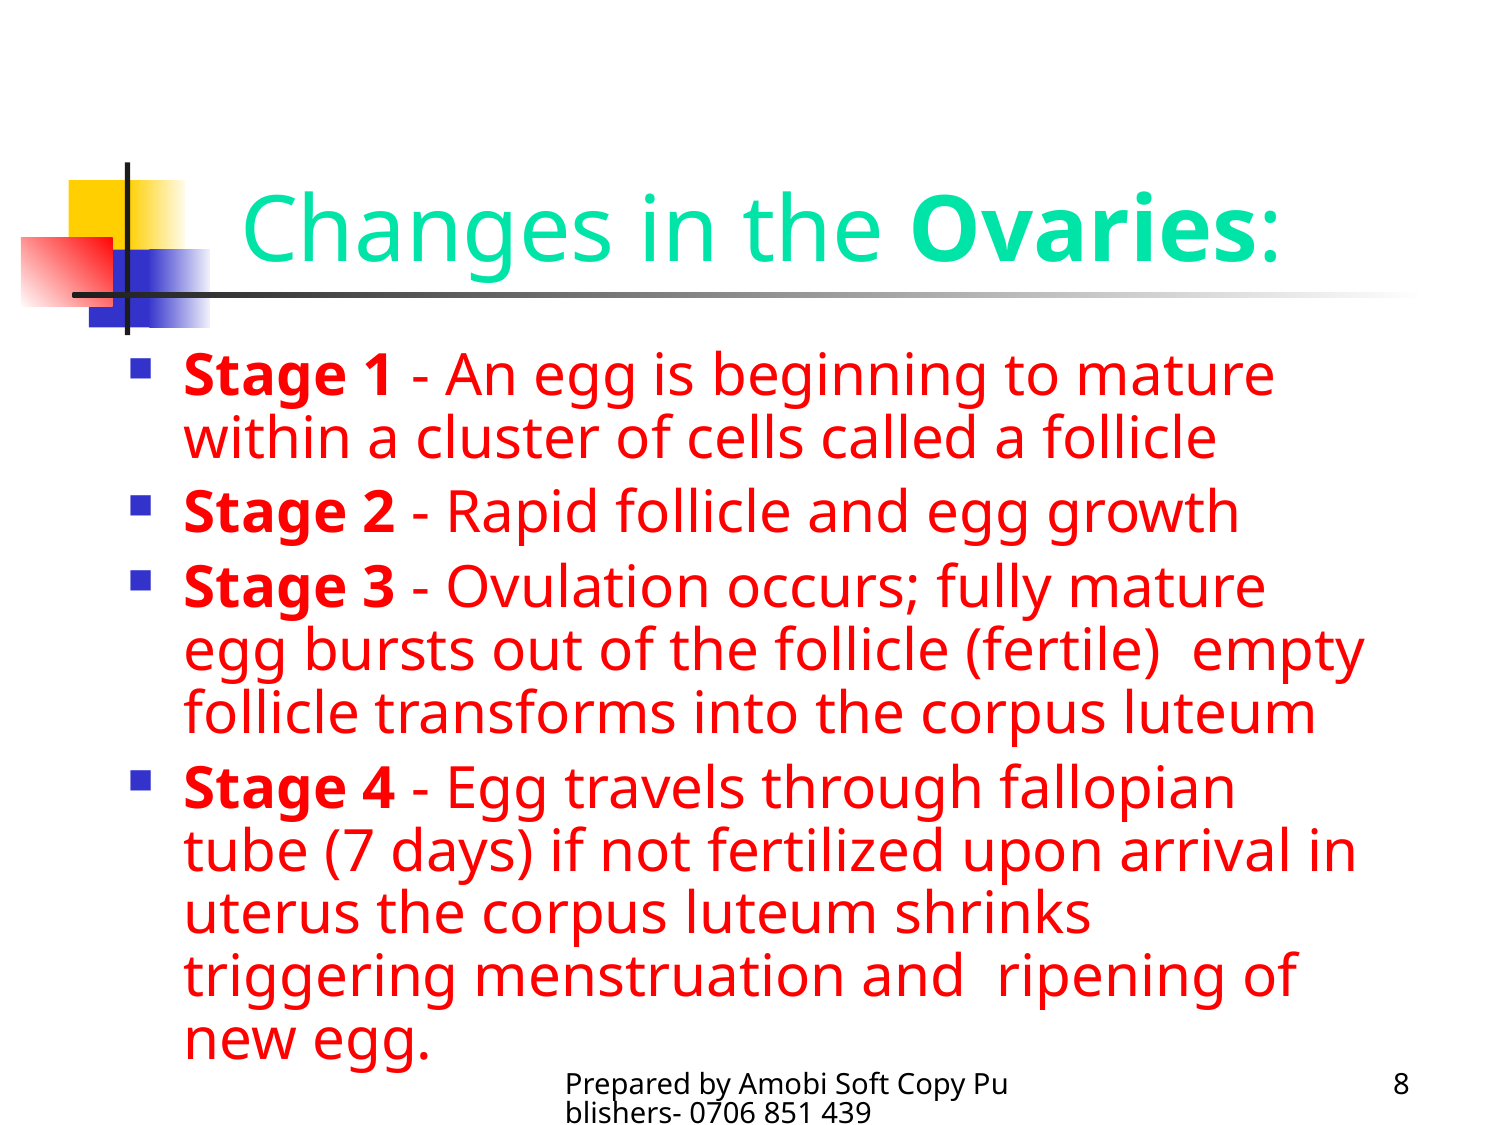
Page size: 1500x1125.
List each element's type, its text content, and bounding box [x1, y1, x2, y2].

list Stage 1 - An egg is beginning to mature within a cluster of cells called a follicle Stage 2 - Rapid follicle and egg growth Stage 3 - Ovulation occurs; fully mature egg bursts out of the follicle (fertile) empty follicle transforms into the corpus luteum Stage 4 - Egg travels through fallopian tube (7 days) if not fertilized upon arrival in uterus the corpus luteum shrinks triggering menstruation and ripening of new egg. [112, 337, 1388, 1059]
slide_number 8 [1112, 1037, 1425, 1113]
footer Prepared by Amobi Soft Copy Publishers- 0706 851 439 [549, 1037, 1025, 1113]
title Changes in the Ovaries: [225, 112, 1388, 288]
